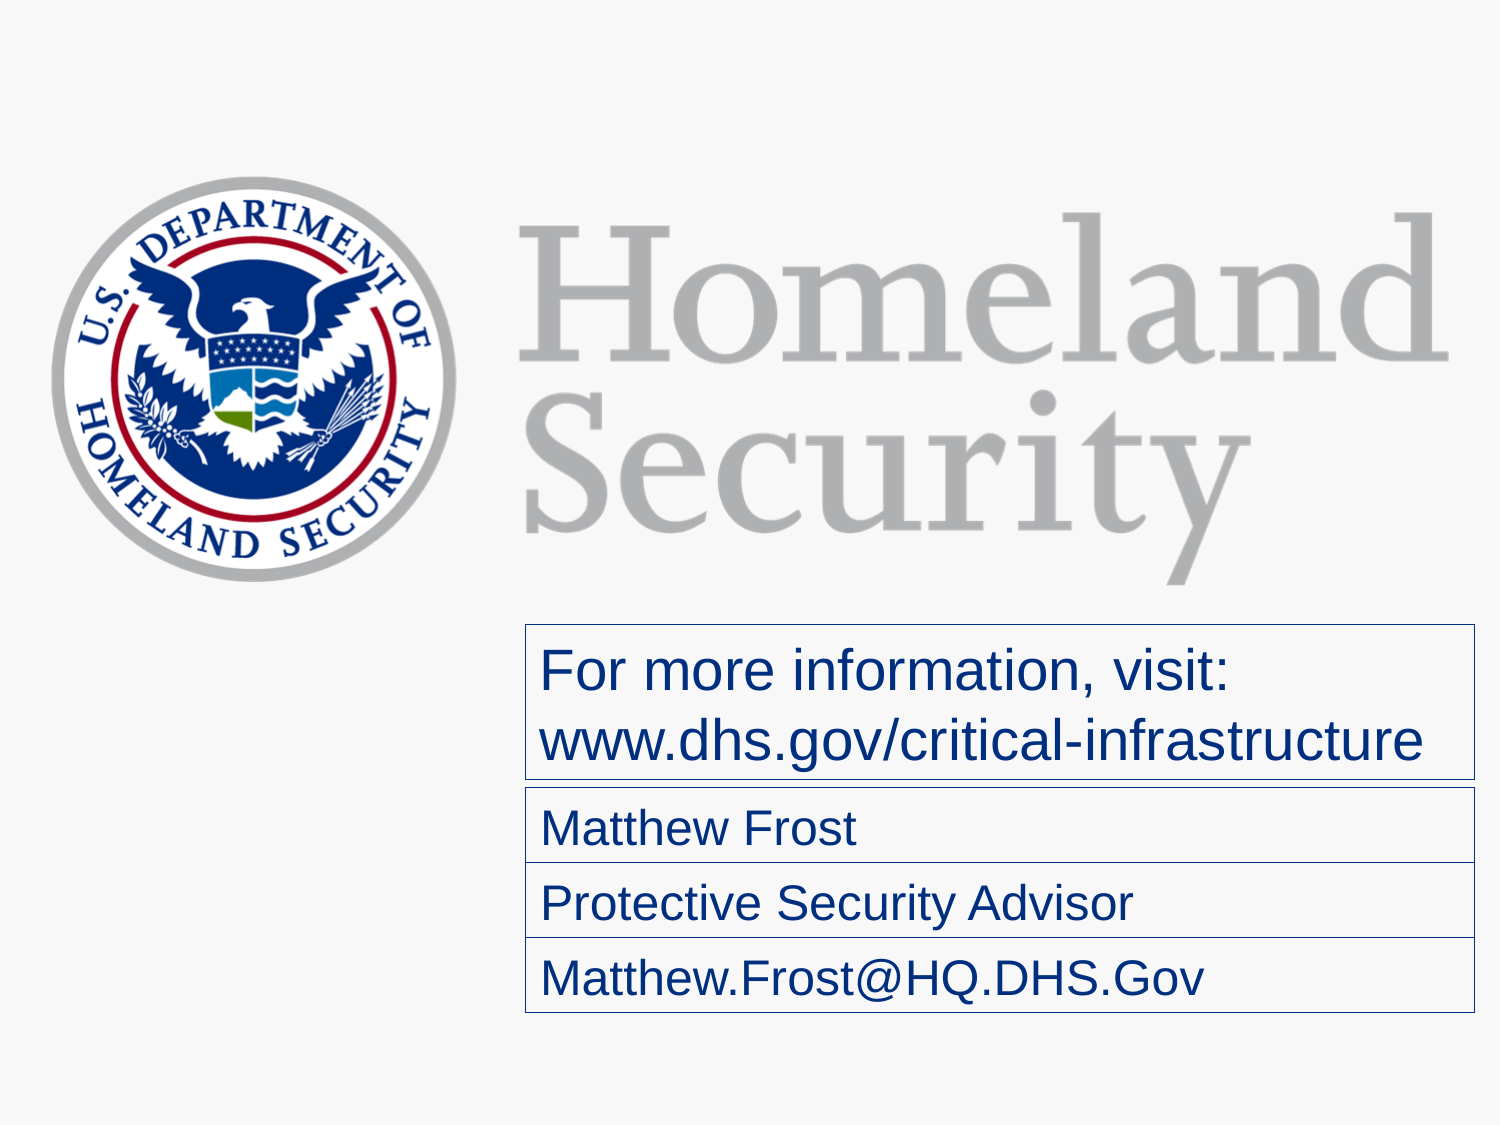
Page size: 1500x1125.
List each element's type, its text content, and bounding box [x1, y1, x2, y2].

list Protective Security Advisor [525, 862, 1475, 937]
list Matthew Frost [525, 787, 1475, 862]
picture [42, 174, 1458, 588]
list Matthew.Frost@HQ.DHS.Gov [525, 937, 1475, 1013]
